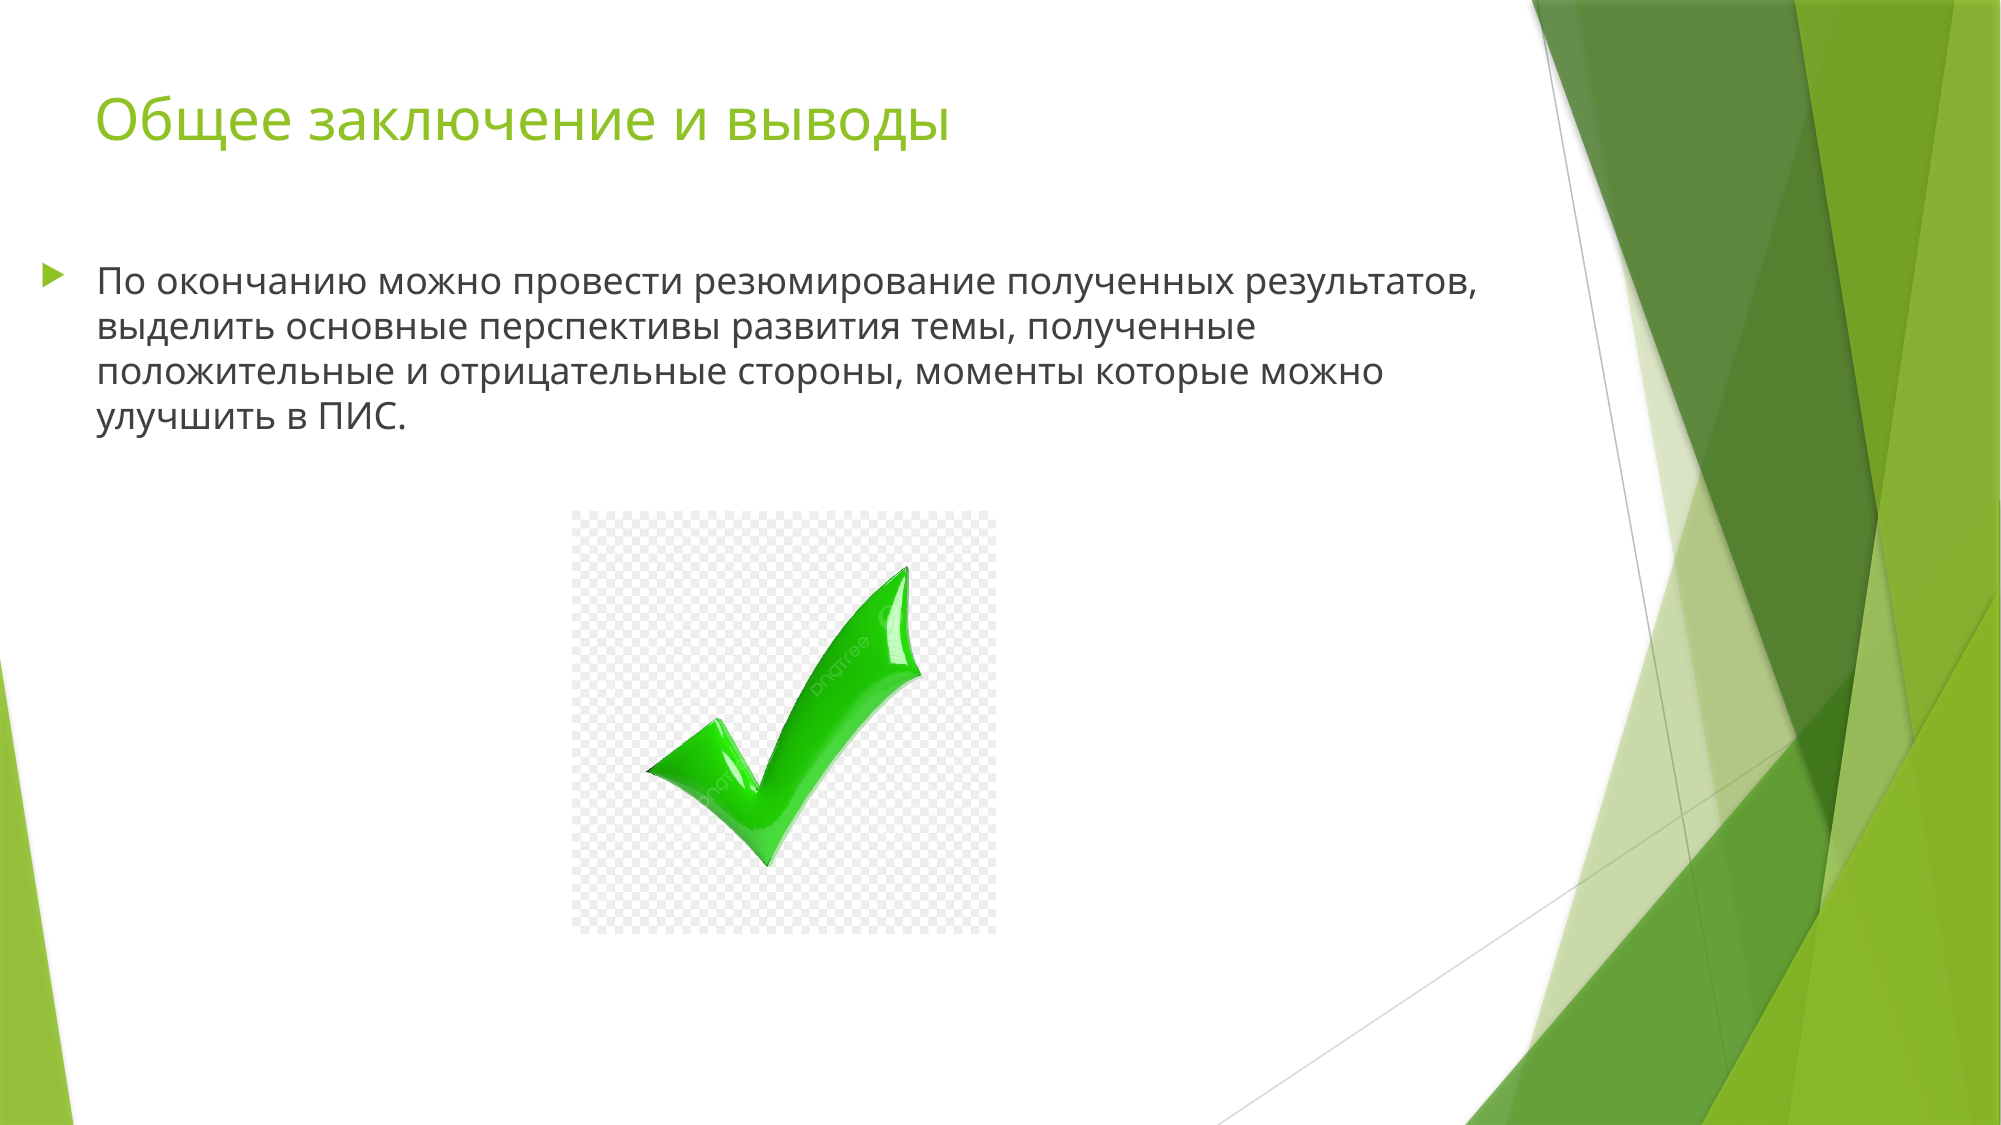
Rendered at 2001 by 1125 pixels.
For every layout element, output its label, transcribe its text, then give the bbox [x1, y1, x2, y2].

list По окончанию можно провести резюмирование полученных результатов, выделить основные перспективы развития темы, полученные положительные и отрицательные стороны, моменты которые можно улучшить в ПИС. [24, 183, 1522, 1059]
picture [572, 510, 996, 935]
title Общее заключение и выводы [79, 75, 1490, 183]
